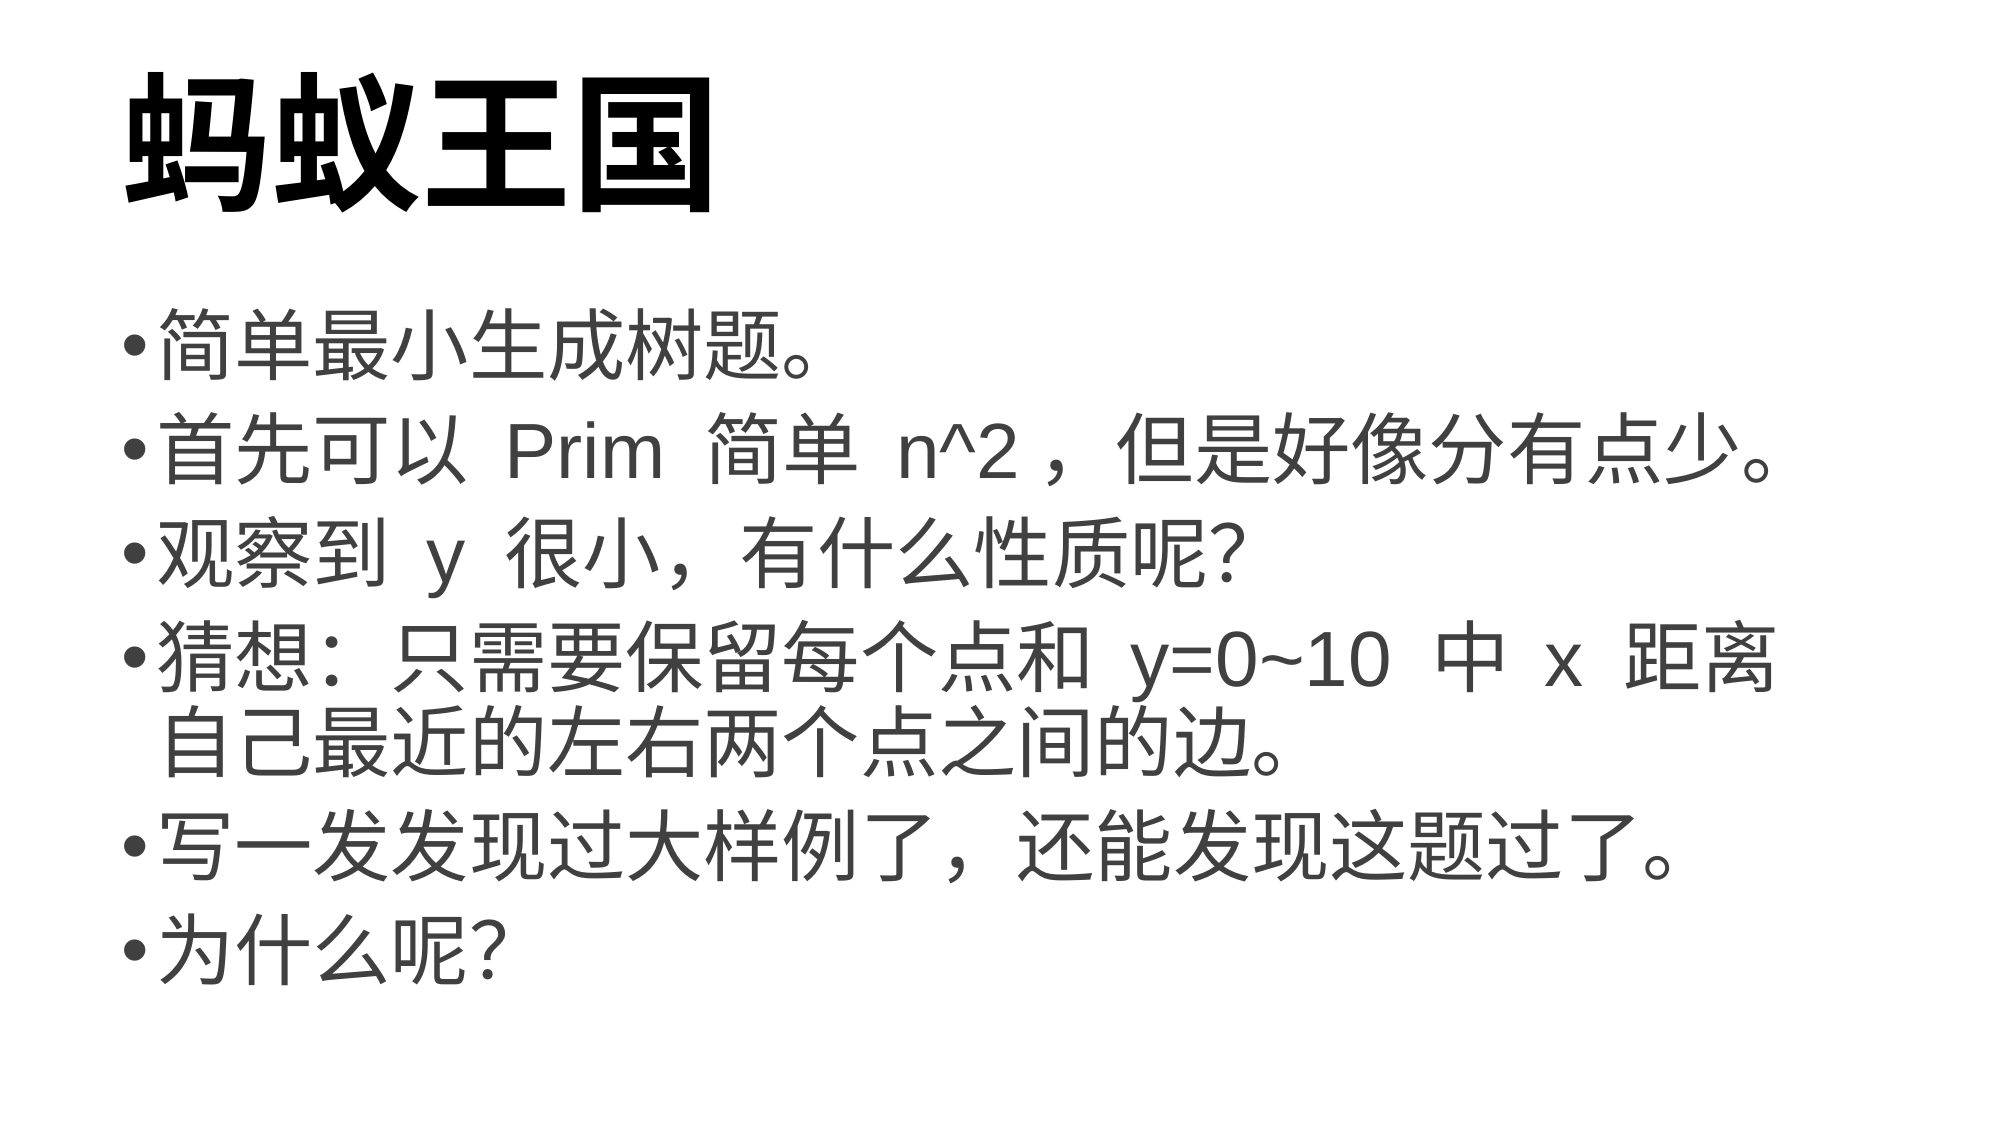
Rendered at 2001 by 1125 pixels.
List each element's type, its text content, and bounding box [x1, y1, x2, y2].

title 蚂蚁王国 [106, 42, 1832, 260]
list 简单最小生成树题。 首先可以 Prim 简单 n^2，但是好像分有点少。 观察到 y 很小，有什么性质呢？ 猜想：只需要保留每个点和 y=0~10 中 x 距离自己最近的左右两个点之间的边。 写一发发现过大样例了，还能发现这题过了。 为什么呢？ [106, 299, 1832, 1014]
